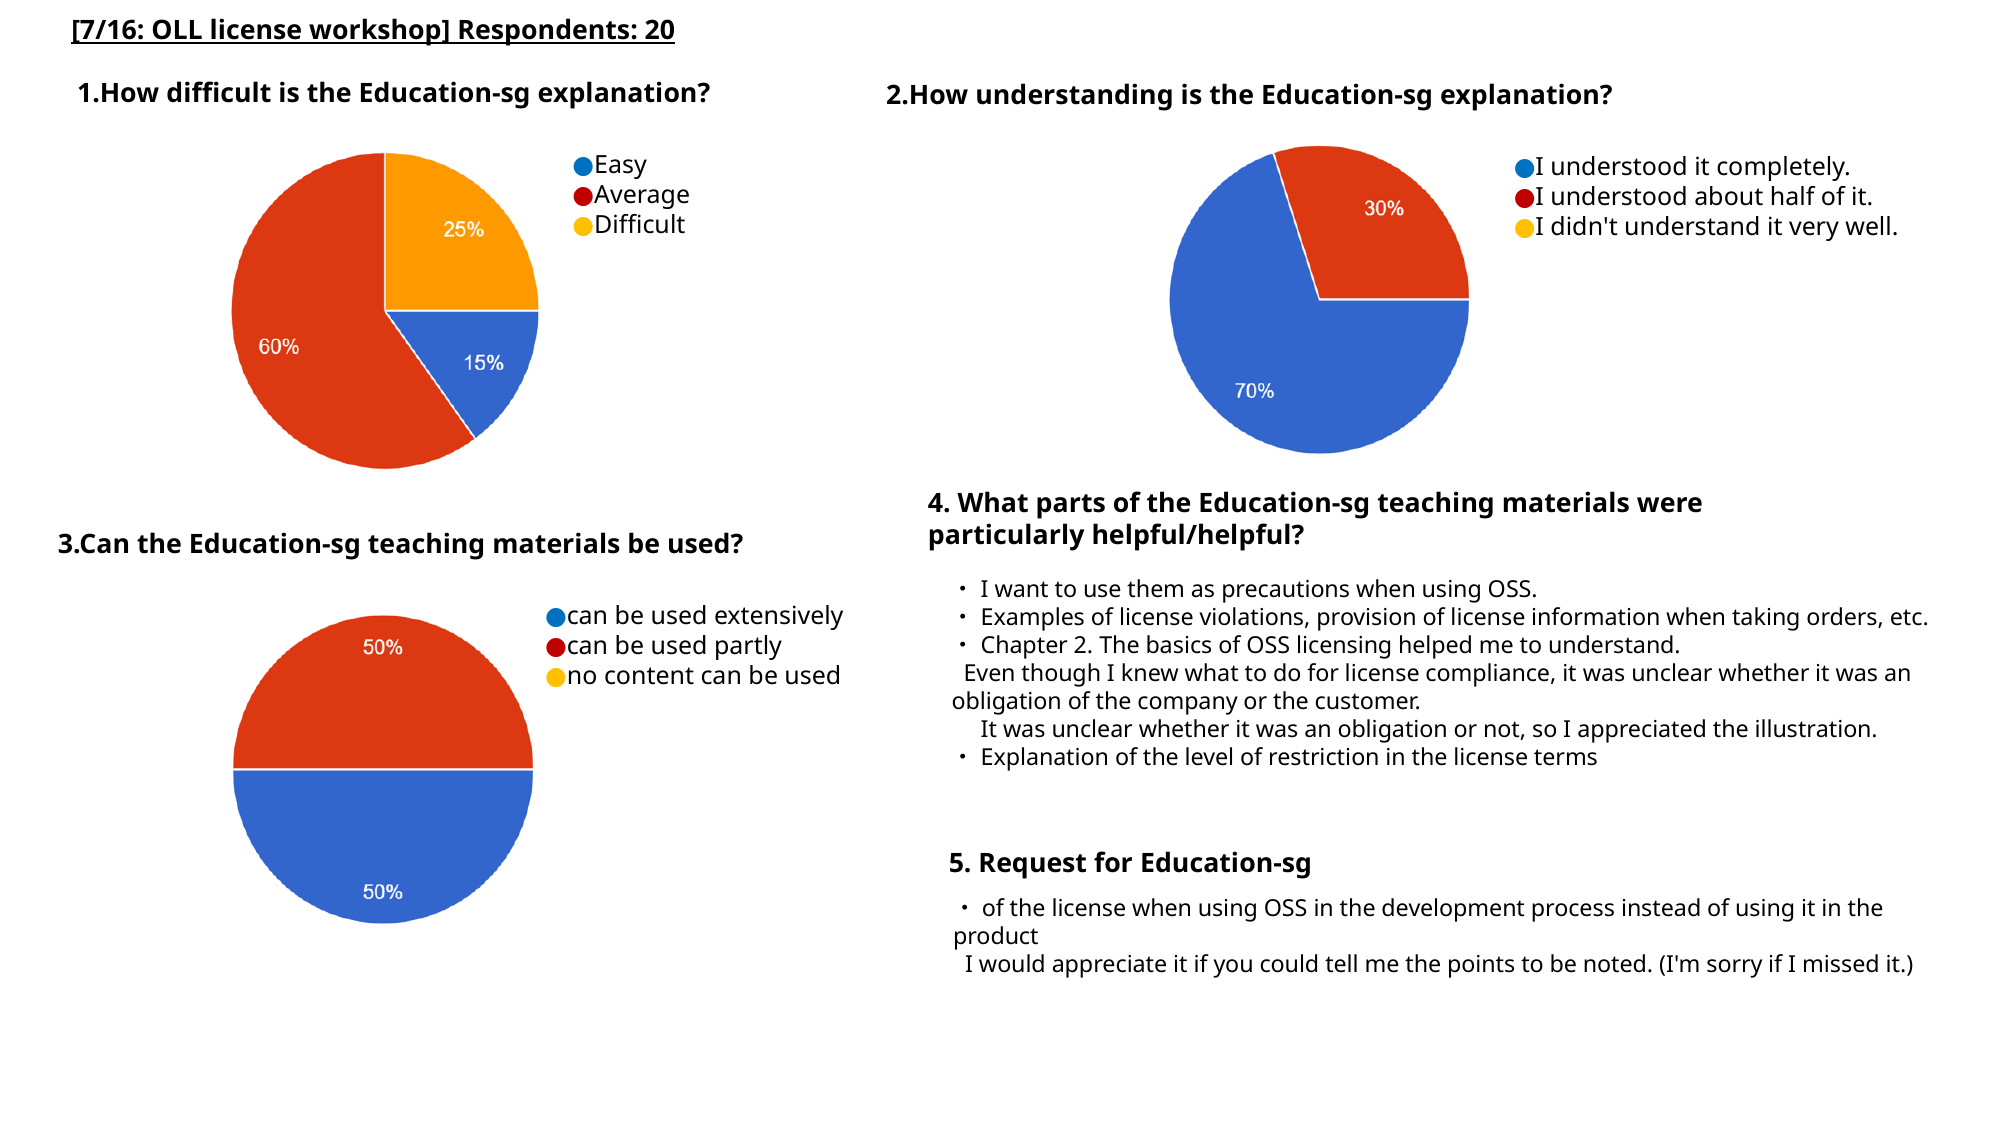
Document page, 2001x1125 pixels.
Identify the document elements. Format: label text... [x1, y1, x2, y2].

text_box ●Easy ●Average ●Difficult [588, 141, 763, 246]
text_box 2.How understanding is the Education-sg explanation? [871, 70, 1628, 118]
text_box ・I want to use them as precautions when using OSS. ・Examples of license violations, provision of license information when taking orders, etc. ・Chapter 2. The basics of OSS licensing helped me to understand. Even though I knew what to do for license compliance, it was unclear whether it was an obligation of the company or the customer. It was unclear whether it was an obligation or not, so I appreciated the illustration. ・Explanation of the level of restriction in the license terms [936, 566, 1982, 778]
text_box 1.How difficult is the Education-sg explanation? [62, 68, 725, 116]
text_box 5. Request for Education-sg [933, 838, 1327, 886]
text_box ・of the license when using OSS in the development process instead of using it in the product I would appreciate it if you could tell me the points to be noted. (I'm sorry if I missed it.) [938, 886, 1958, 985]
text_box ●I understood it completely. ●I understood about half of it. ●I didn't understand it very well. [1499, 143, 1949, 248]
text_box 3.Can the Education-sg teaching materials be used? [43, 519, 759, 567]
picture [199, 594, 558, 936]
picture [1126, 129, 1499, 466]
text_box 4. What parts of the Education-sg teaching materials were particularly helpful/helpful? [913, 478, 1882, 558]
text_box ●can be used extensively ●can be used partly ●no content can be used [530, 592, 913, 697]
text_box [7/16: OLL license workshop] Respondents: 20 [56, 5, 691, 53]
picture [169, 129, 588, 490]
